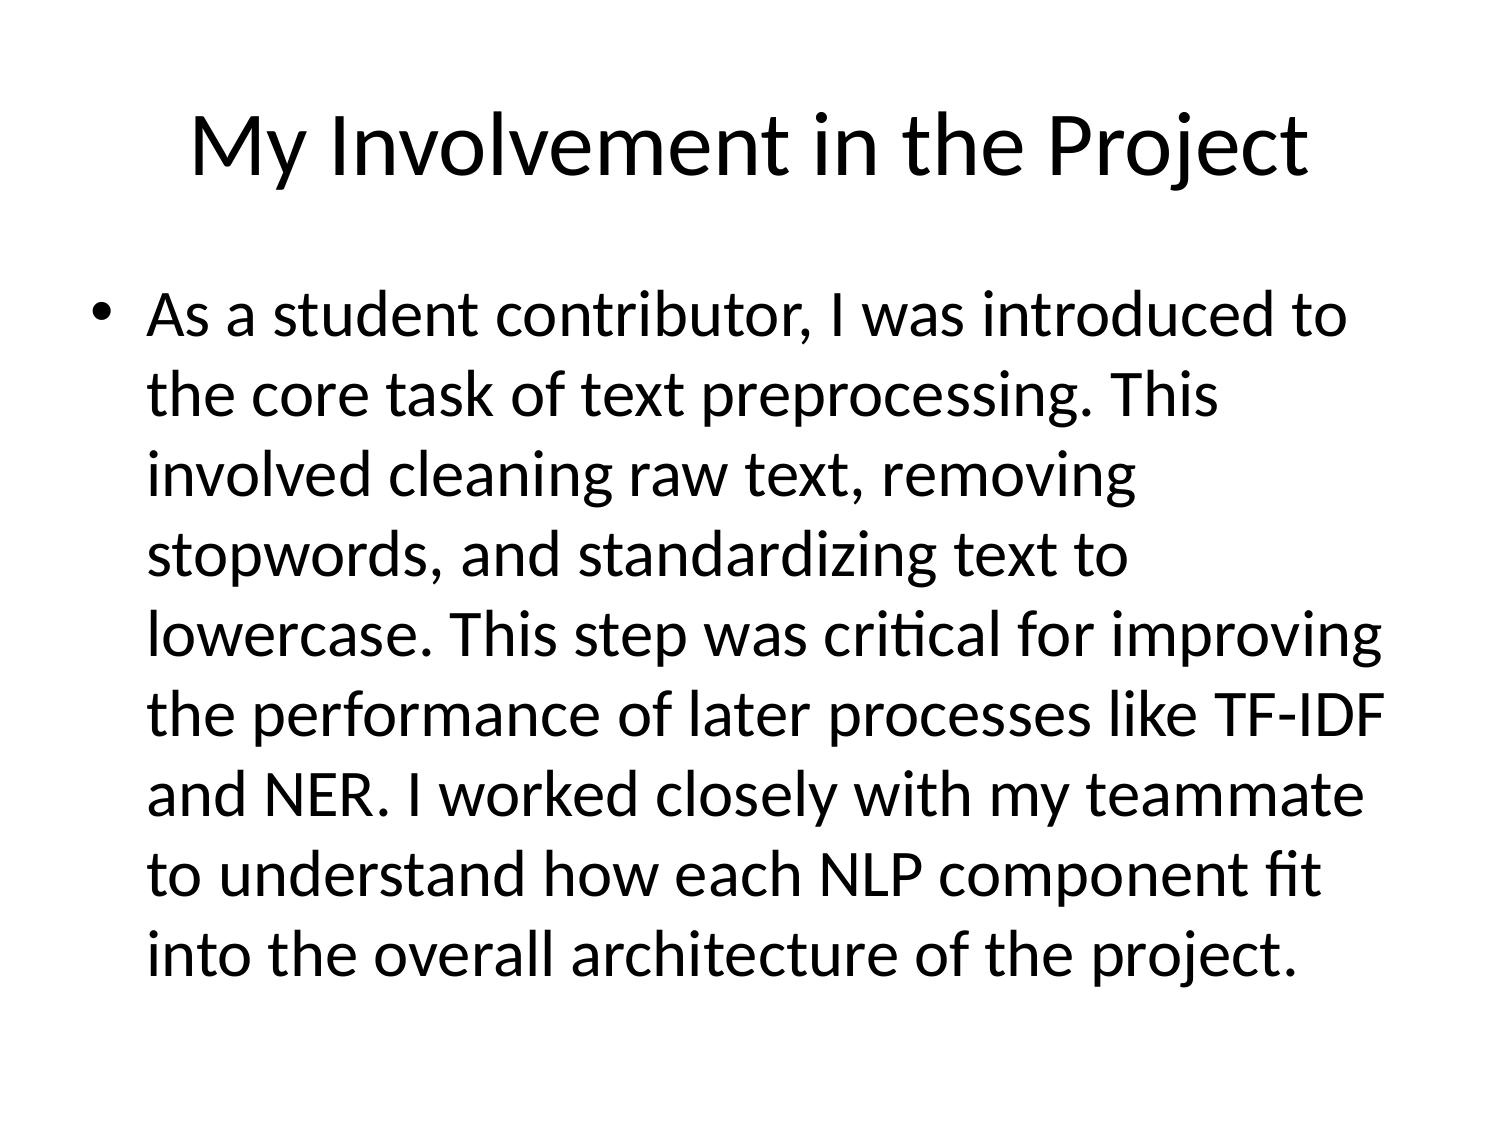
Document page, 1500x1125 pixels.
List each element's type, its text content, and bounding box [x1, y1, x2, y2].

title My Involvement in the Project [75, 45, 1425, 233]
list As a student contributor, I was introduced to the core task of text preprocessing. This involved cleaning raw text, removing stopwords, and standardizing text to lowercase. This step was critical for improving the performance of later processes like TF-IDF and NER. I worked closely with my teammate to understand how each NLP component fit into the overall architecture of the project. [75, 262, 1425, 1005]
